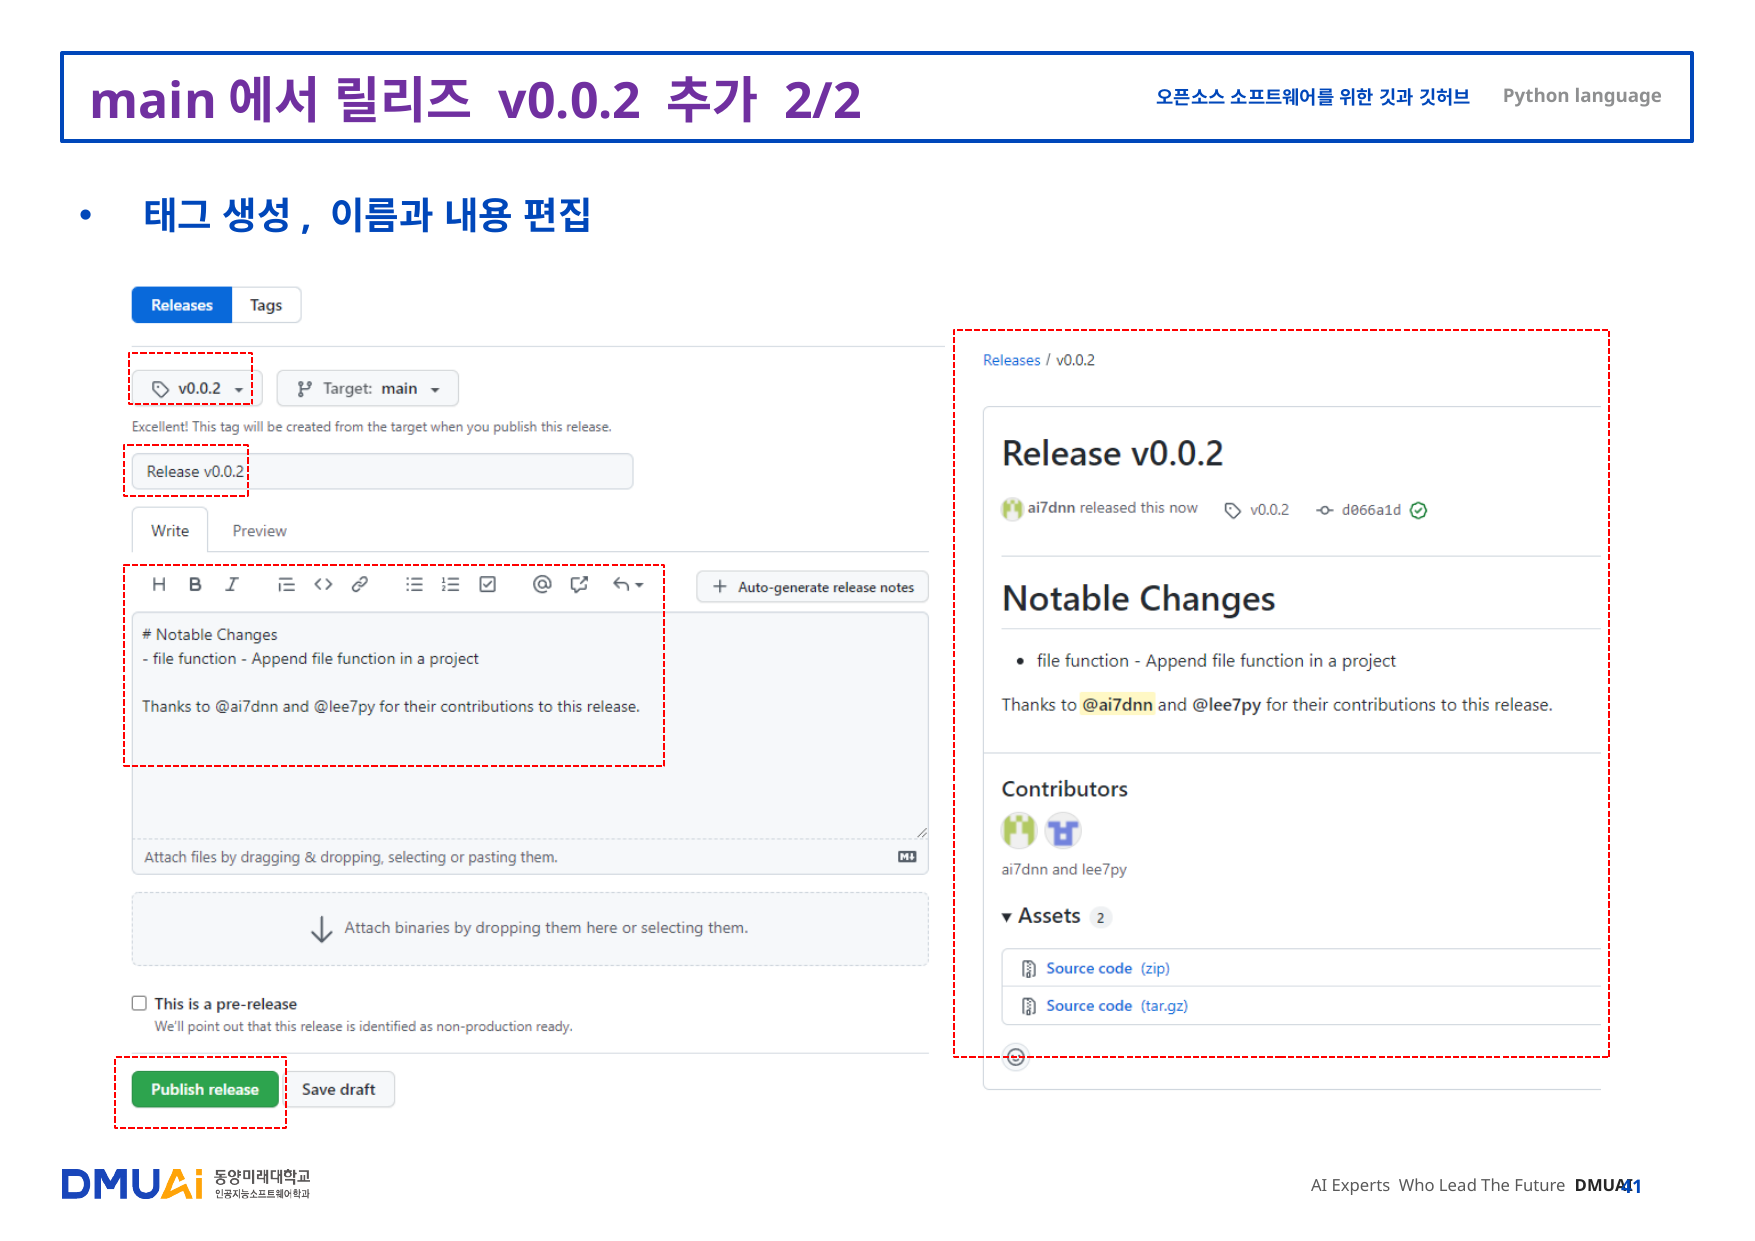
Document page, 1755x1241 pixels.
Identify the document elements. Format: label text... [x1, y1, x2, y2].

list 태그 생성, 이름과 내용 편집 [62, 183, 1681, 1140]
picture [62, 1169, 310, 1199]
text_box [952, 328, 961, 1059]
picture [109, 265, 945, 1129]
text_box [1601, 328, 1611, 1059]
title main에서 릴리즈 v0.0.2 추가 2/2 [72, 69, 1055, 128]
picture [962, 328, 1601, 1100]
